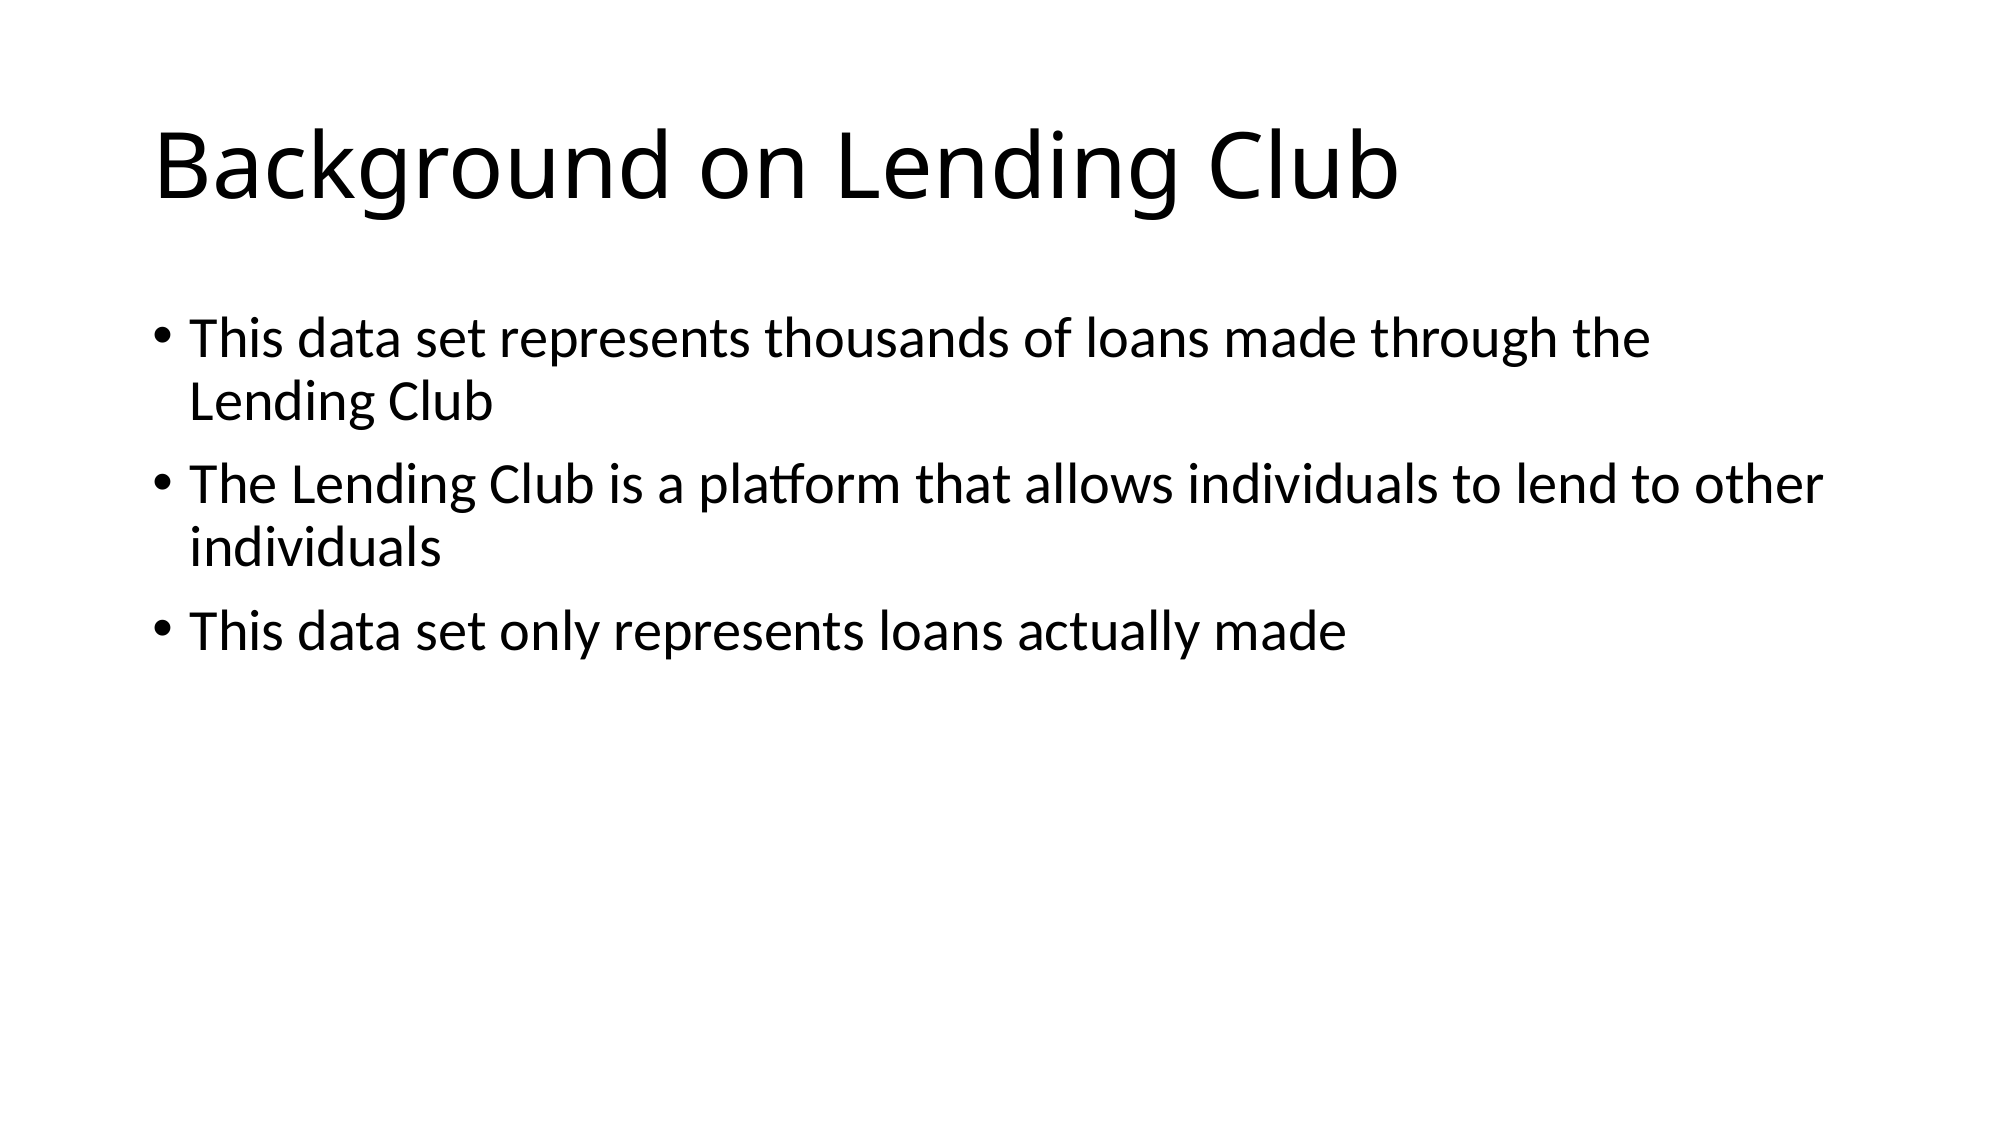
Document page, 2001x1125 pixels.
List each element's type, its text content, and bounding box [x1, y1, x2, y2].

list This data set represents thousands of loans made through the Lending Club The Lending Club is a platform that allows individuals to lend to other individuals This data set only represents loans actually made [137, 299, 1863, 1014]
title Background on Lending Club [137, 59, 1863, 278]
